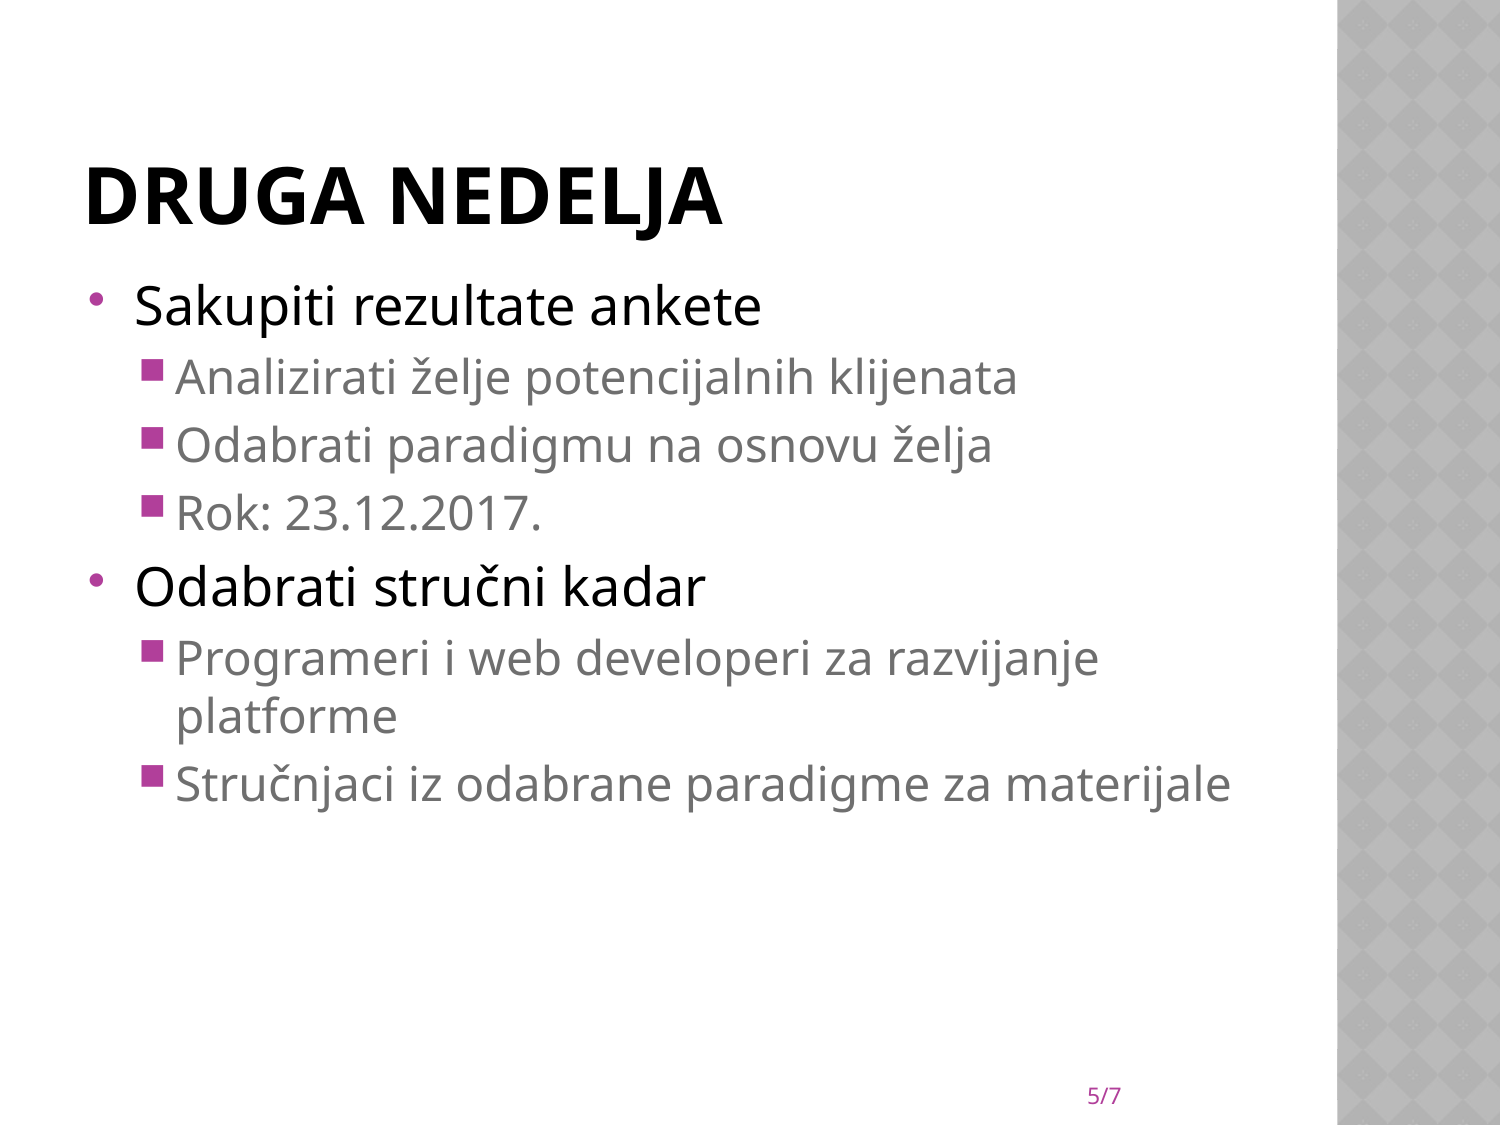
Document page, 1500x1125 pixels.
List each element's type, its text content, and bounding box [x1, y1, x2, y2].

slide_number 5/7 [1025, 1075, 1122, 1113]
title Druga nedelja [75, 52, 1263, 240]
list Sakupiti rezultate ankete Analizirati želje potencijalnih klijenata Odabrati paradigmu na osnovu želja Rok: 23.12.2017. Odabrati stručni kadar Programeri i web developeri za razvijanje platforme Stručnjaci iz odabrane paradigme za materijale [75, 264, 1263, 1059]
